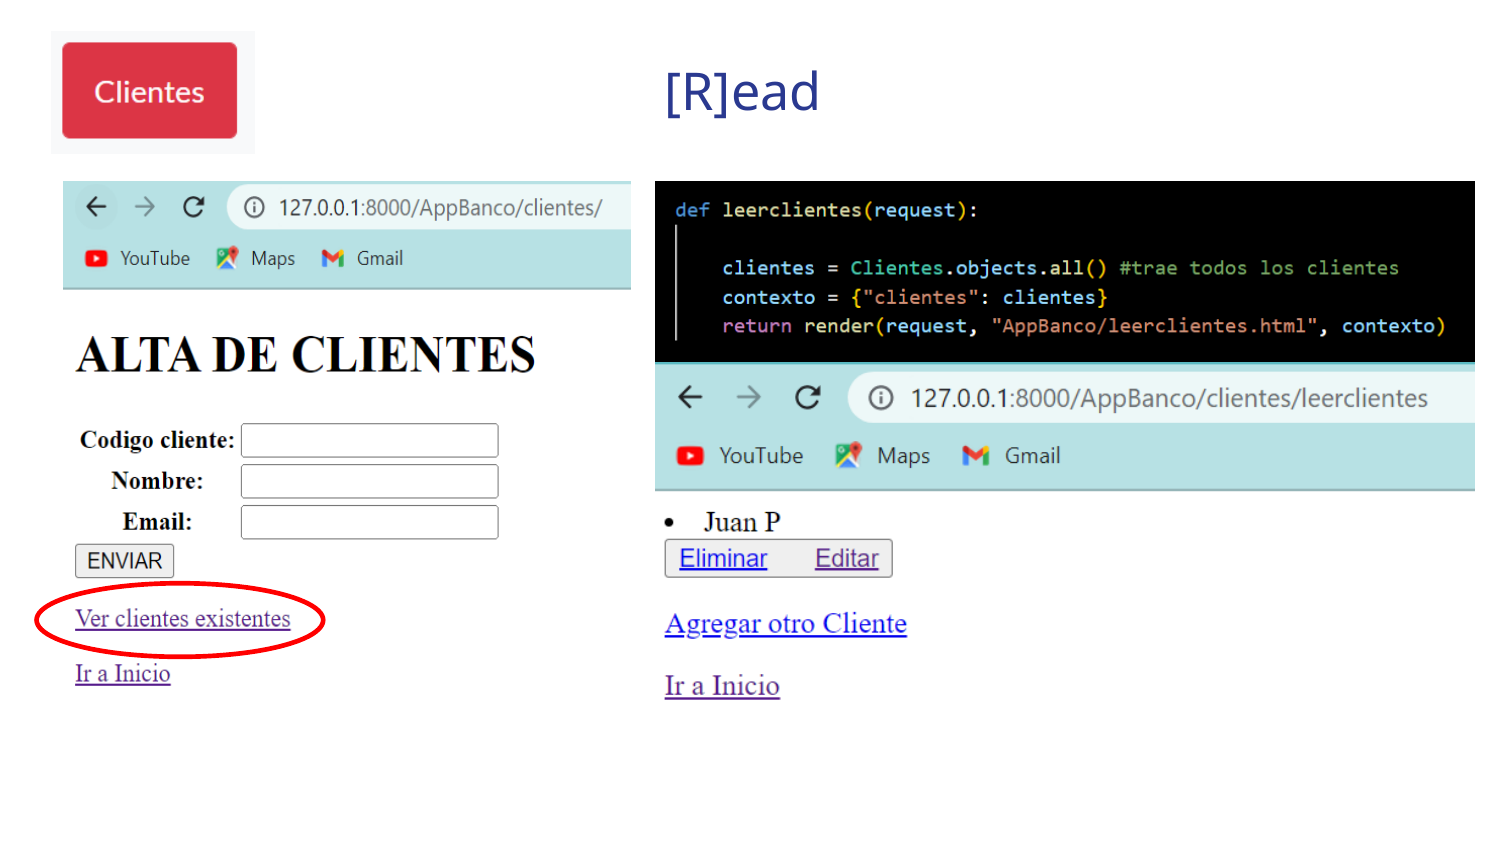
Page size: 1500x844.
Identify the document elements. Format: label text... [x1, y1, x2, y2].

title [R]ead [258, 42, 1449, 143]
picture [655, 181, 1476, 735]
text_box [36, 601, 57, 639]
picture [62, 181, 631, 716]
picture [50, 31, 255, 154]
